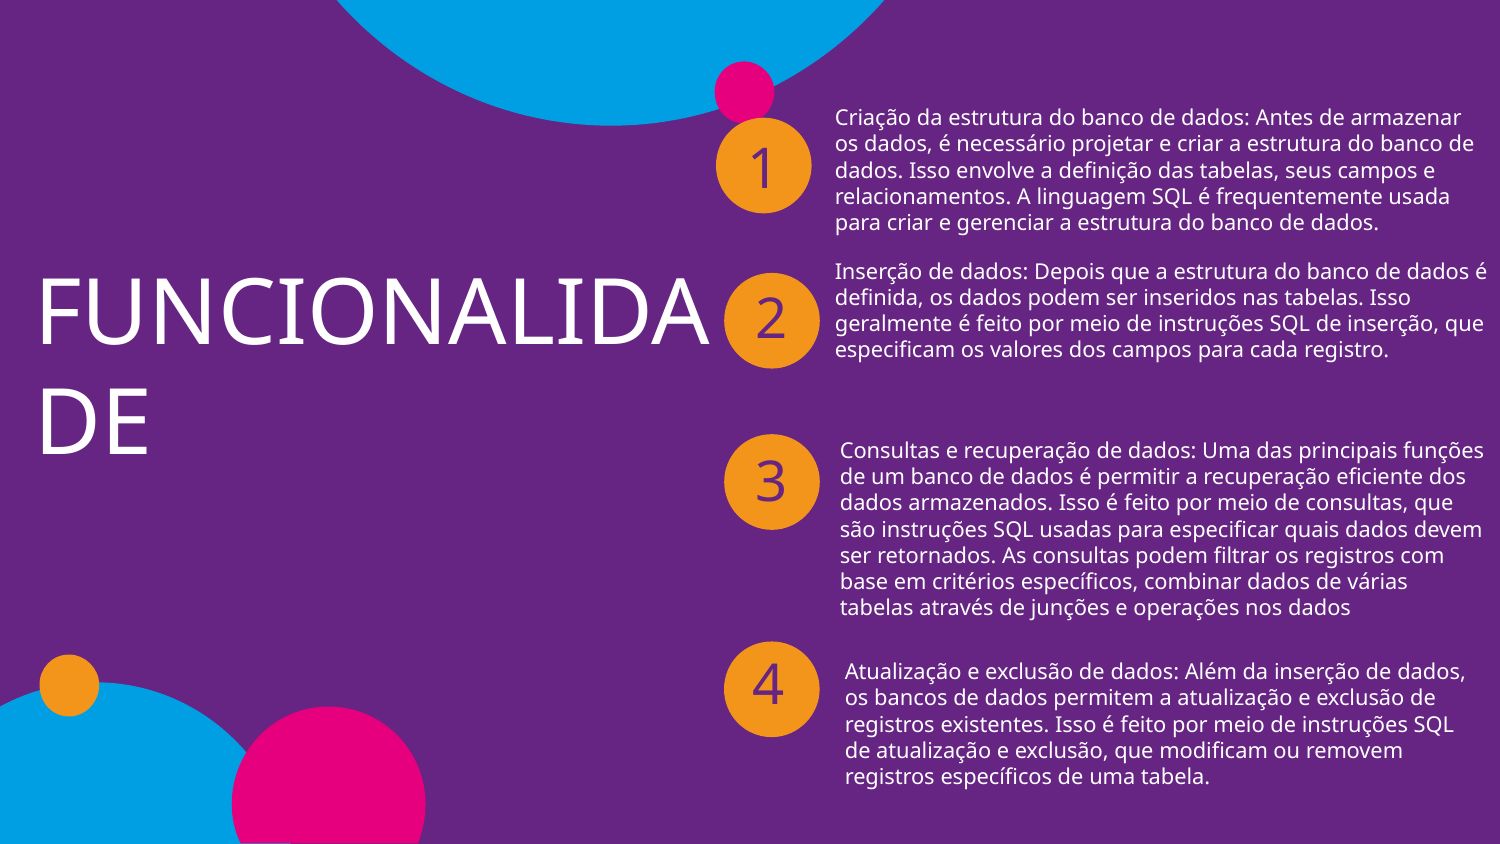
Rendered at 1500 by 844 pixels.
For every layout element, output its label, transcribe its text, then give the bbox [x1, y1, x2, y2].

text_box [753, 641, 790, 645]
title 2 [706, 274, 819, 368]
text_box [745, 729, 799, 738]
text_box [741, 117, 786, 123]
title 4 [702, 645, 829, 729]
subtitle Atualização e exclusão de dados: Além da inserção de dados, os bancos de dados permitem a atualização e exclusão de registros existentes. Isso é feito por meio de instruções SQL de atualização e exclusão, que modificam ou removem registros específicos de uma tabela. [829, 642, 1484, 733]
title FUNCIONALIDADE [19, 220, 792, 506]
title 1 [697, 123, 830, 217]
subtitle Criação da estrutura do banco de dados: Antes de armazenar os dados, é necessário projetar e criar a estrutura do banco de dados. Isso envolve a definição das tabelas, seus campos e relacionamentos. A linguagem SQL é frequentemente usada para criar e gerenciar a estrutura do banco de dados. [819, 88, 1500, 179]
subtitle Consultas e recuperação de dados: Uma das principais funções de um banco de dados é permitir a recuperação eficiente dos dados armazenados. Isso é feito por meio de consultas, que são instruções SQL usadas para especificar quais dados devem ser retornados. As consultas podem filtrar os registros com base em critérios específicos, combinar dados de várias tabelas através de junções e operações nos dados [824, 421, 1500, 639]
title 3 [706, 436, 824, 530]
subtitle Inserção de dados: Depois que a estrutura do banco de dados é definida, os dados podem ser inseridos nas tabelas. Isso geralmente é feito por meio de instruções SQL de inserção, que especificam os valores dos campos para cada registro. [819, 242, 1500, 418]
